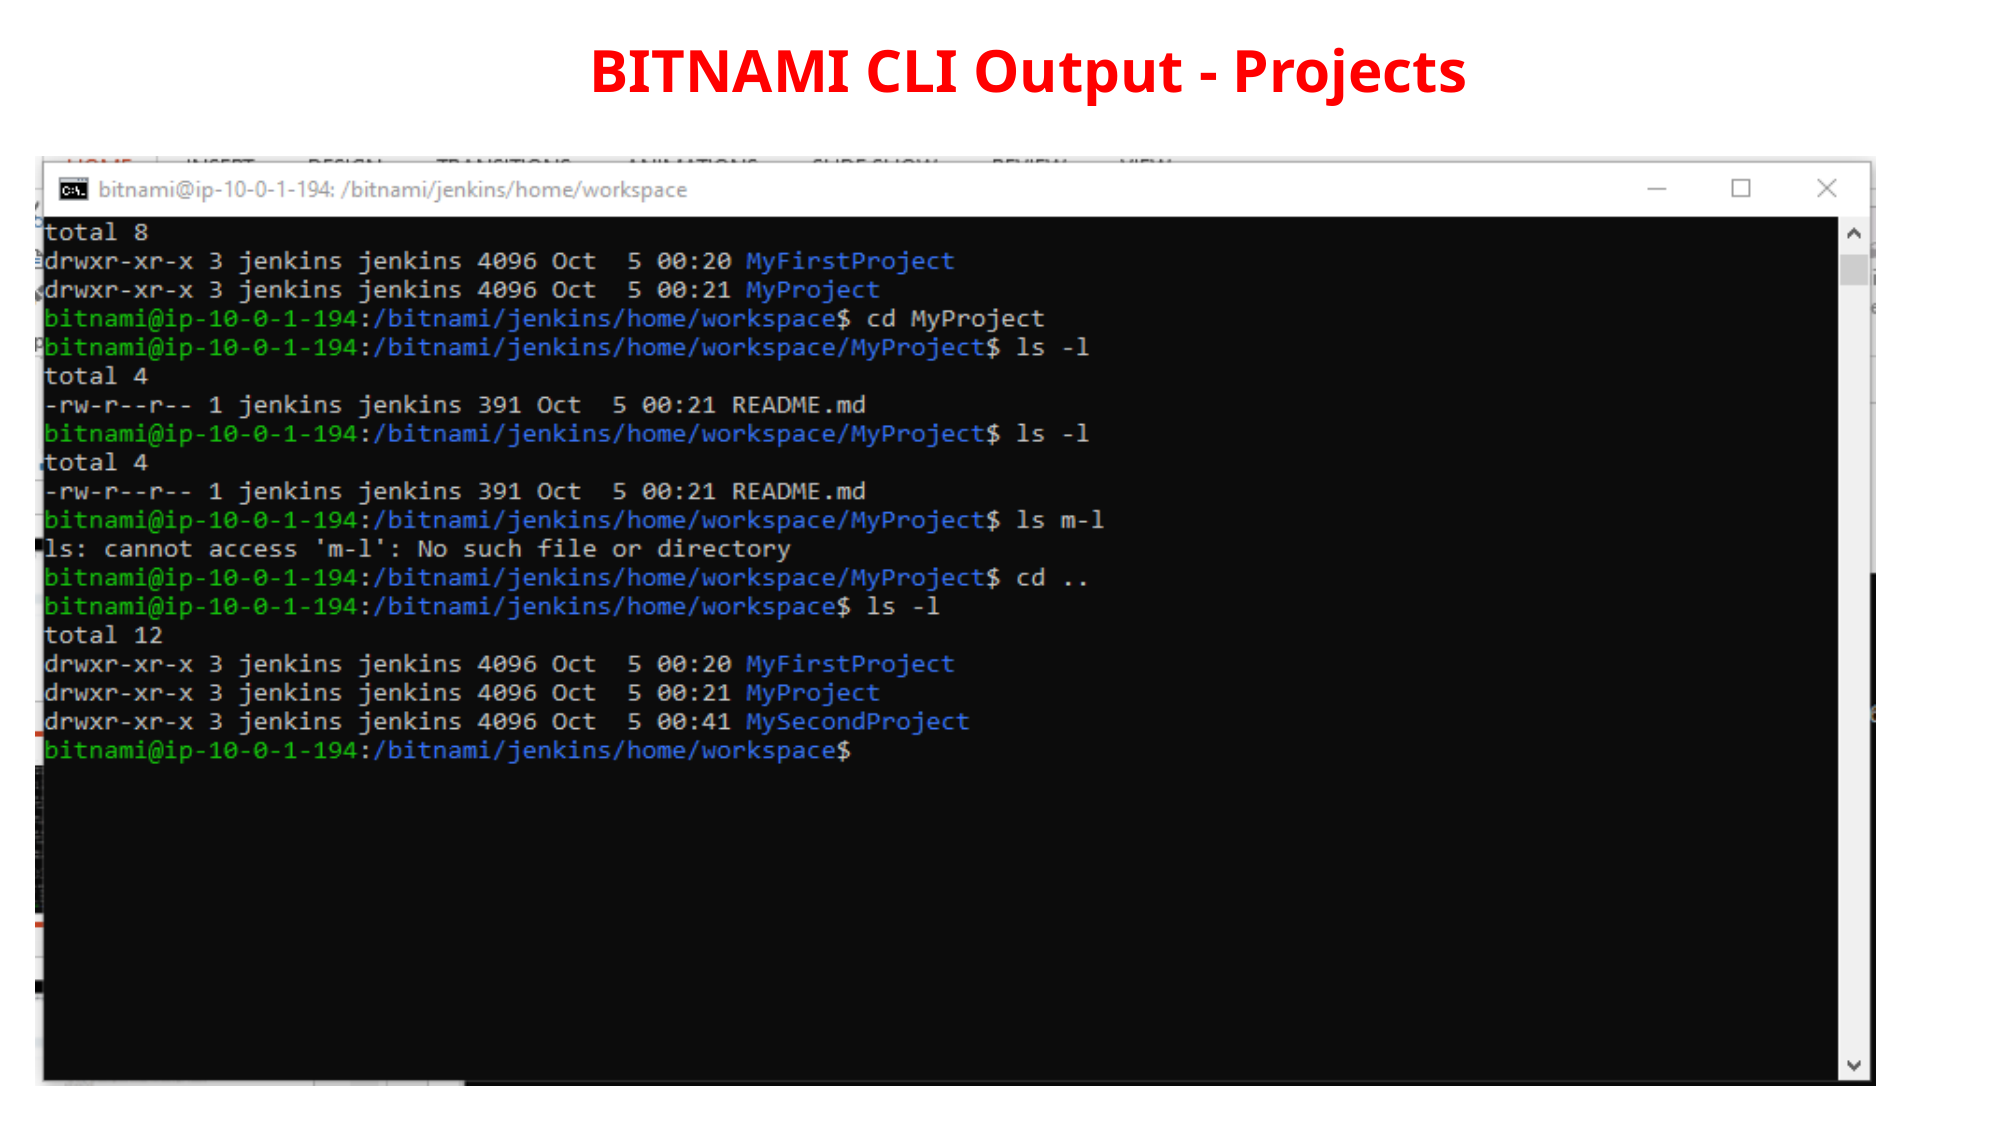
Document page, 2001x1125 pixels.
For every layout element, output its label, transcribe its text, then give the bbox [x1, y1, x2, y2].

text_box BITNAMI CLI Output - Projects [575, 26, 1483, 112]
picture [35, 156, 1876, 1086]
